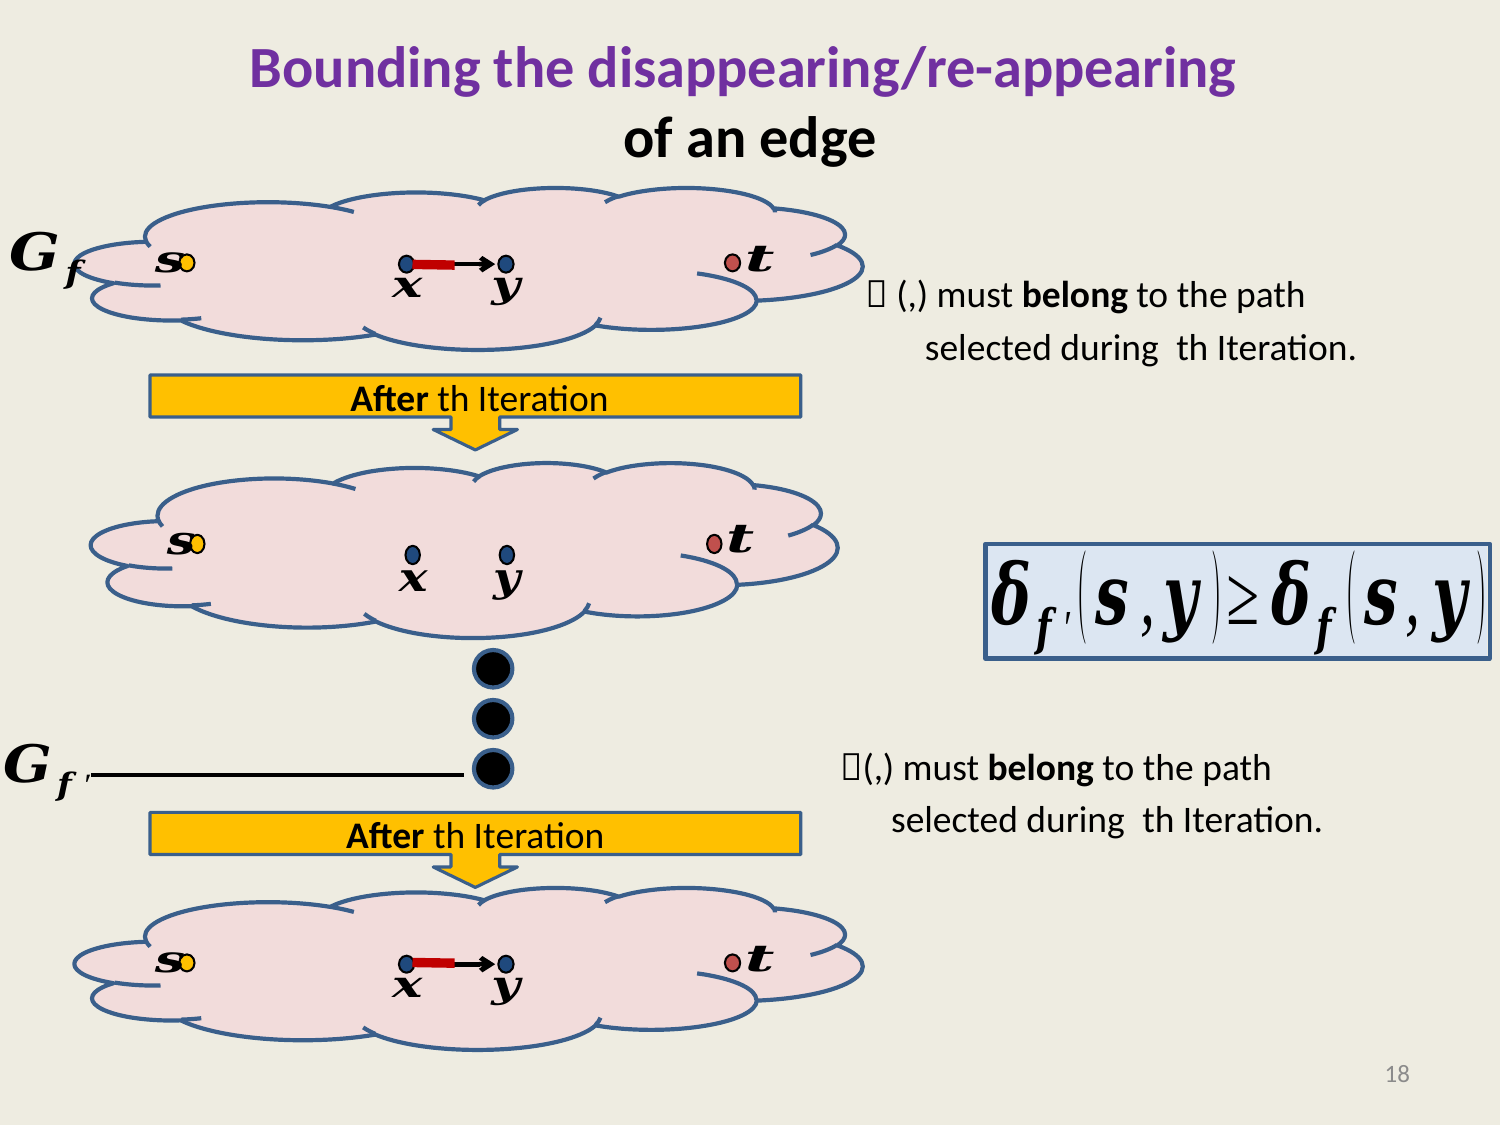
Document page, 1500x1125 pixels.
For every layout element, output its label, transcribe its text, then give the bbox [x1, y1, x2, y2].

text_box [90, 462, 838, 638]
list [75, 357, 738, 885]
slide_number 18 [1074, 1042, 1425, 1103]
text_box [74, 187, 863, 350]
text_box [473, 649, 513, 788]
title Bounding the disappearing/re-appearing of an edge [75, 45, 1425, 233]
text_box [74, 887, 863, 1050]
